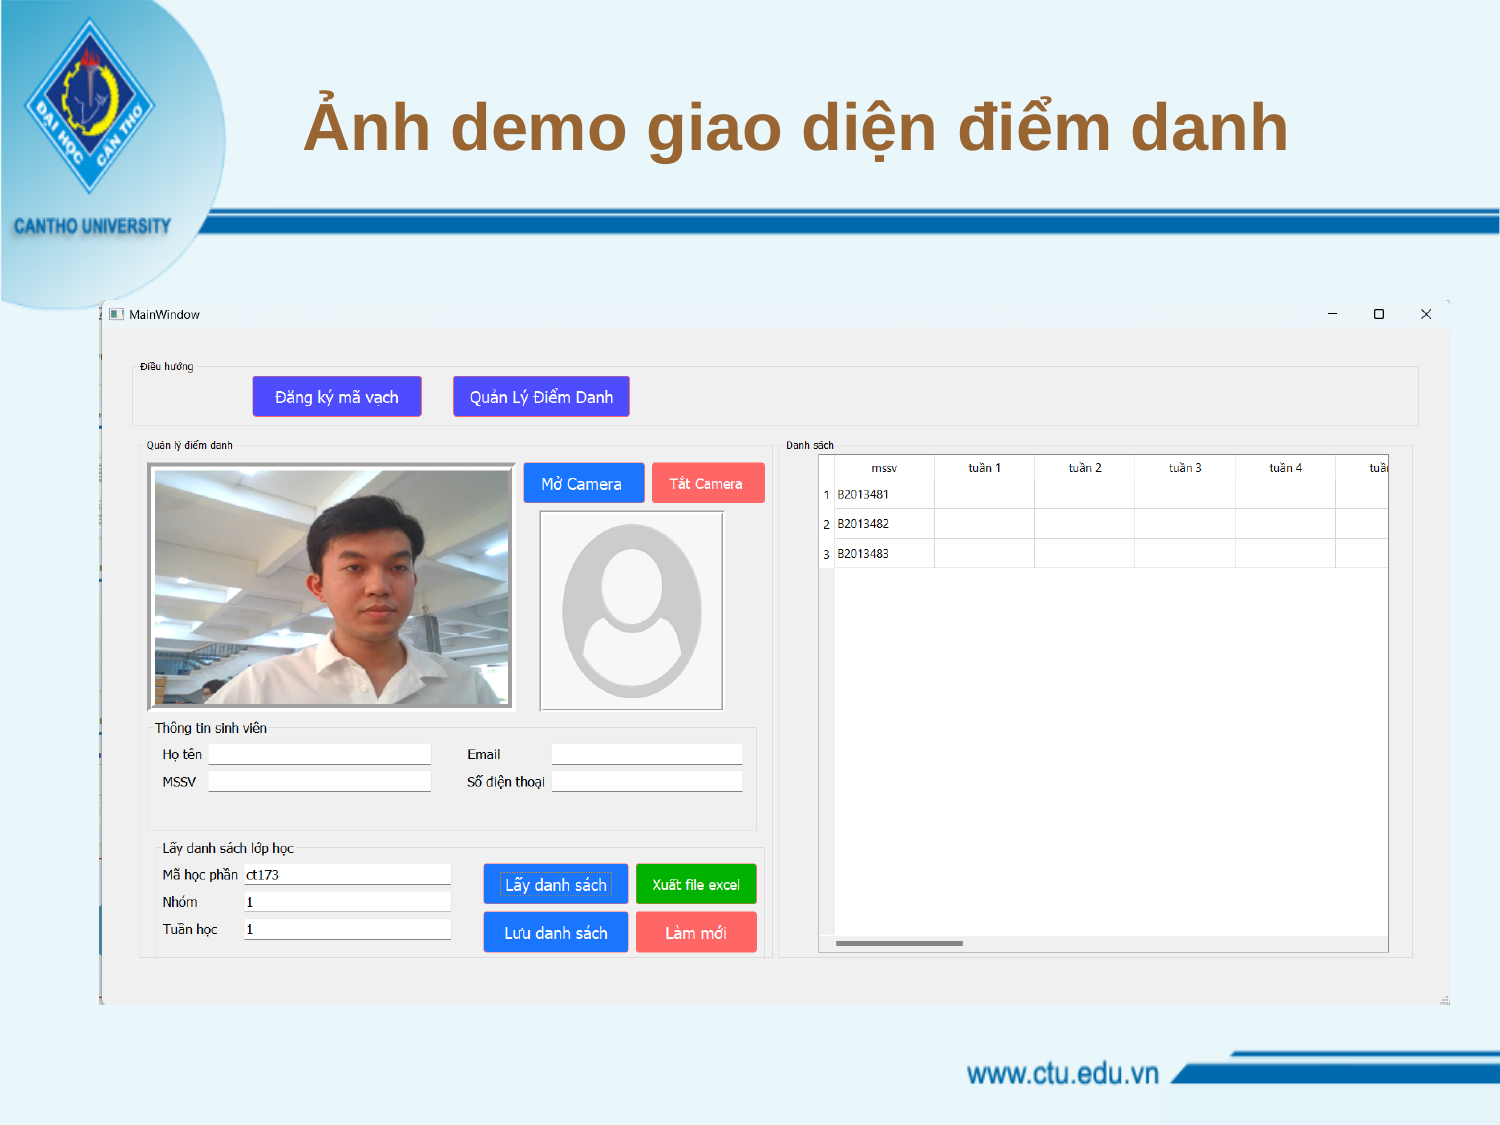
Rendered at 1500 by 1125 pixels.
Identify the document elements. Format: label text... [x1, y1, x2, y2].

picture [0, 0, 1500, 1125]
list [99, 300, 1450, 1005]
title Ảnh demo giao diện điểm danh [287, 46, 1451, 202]
